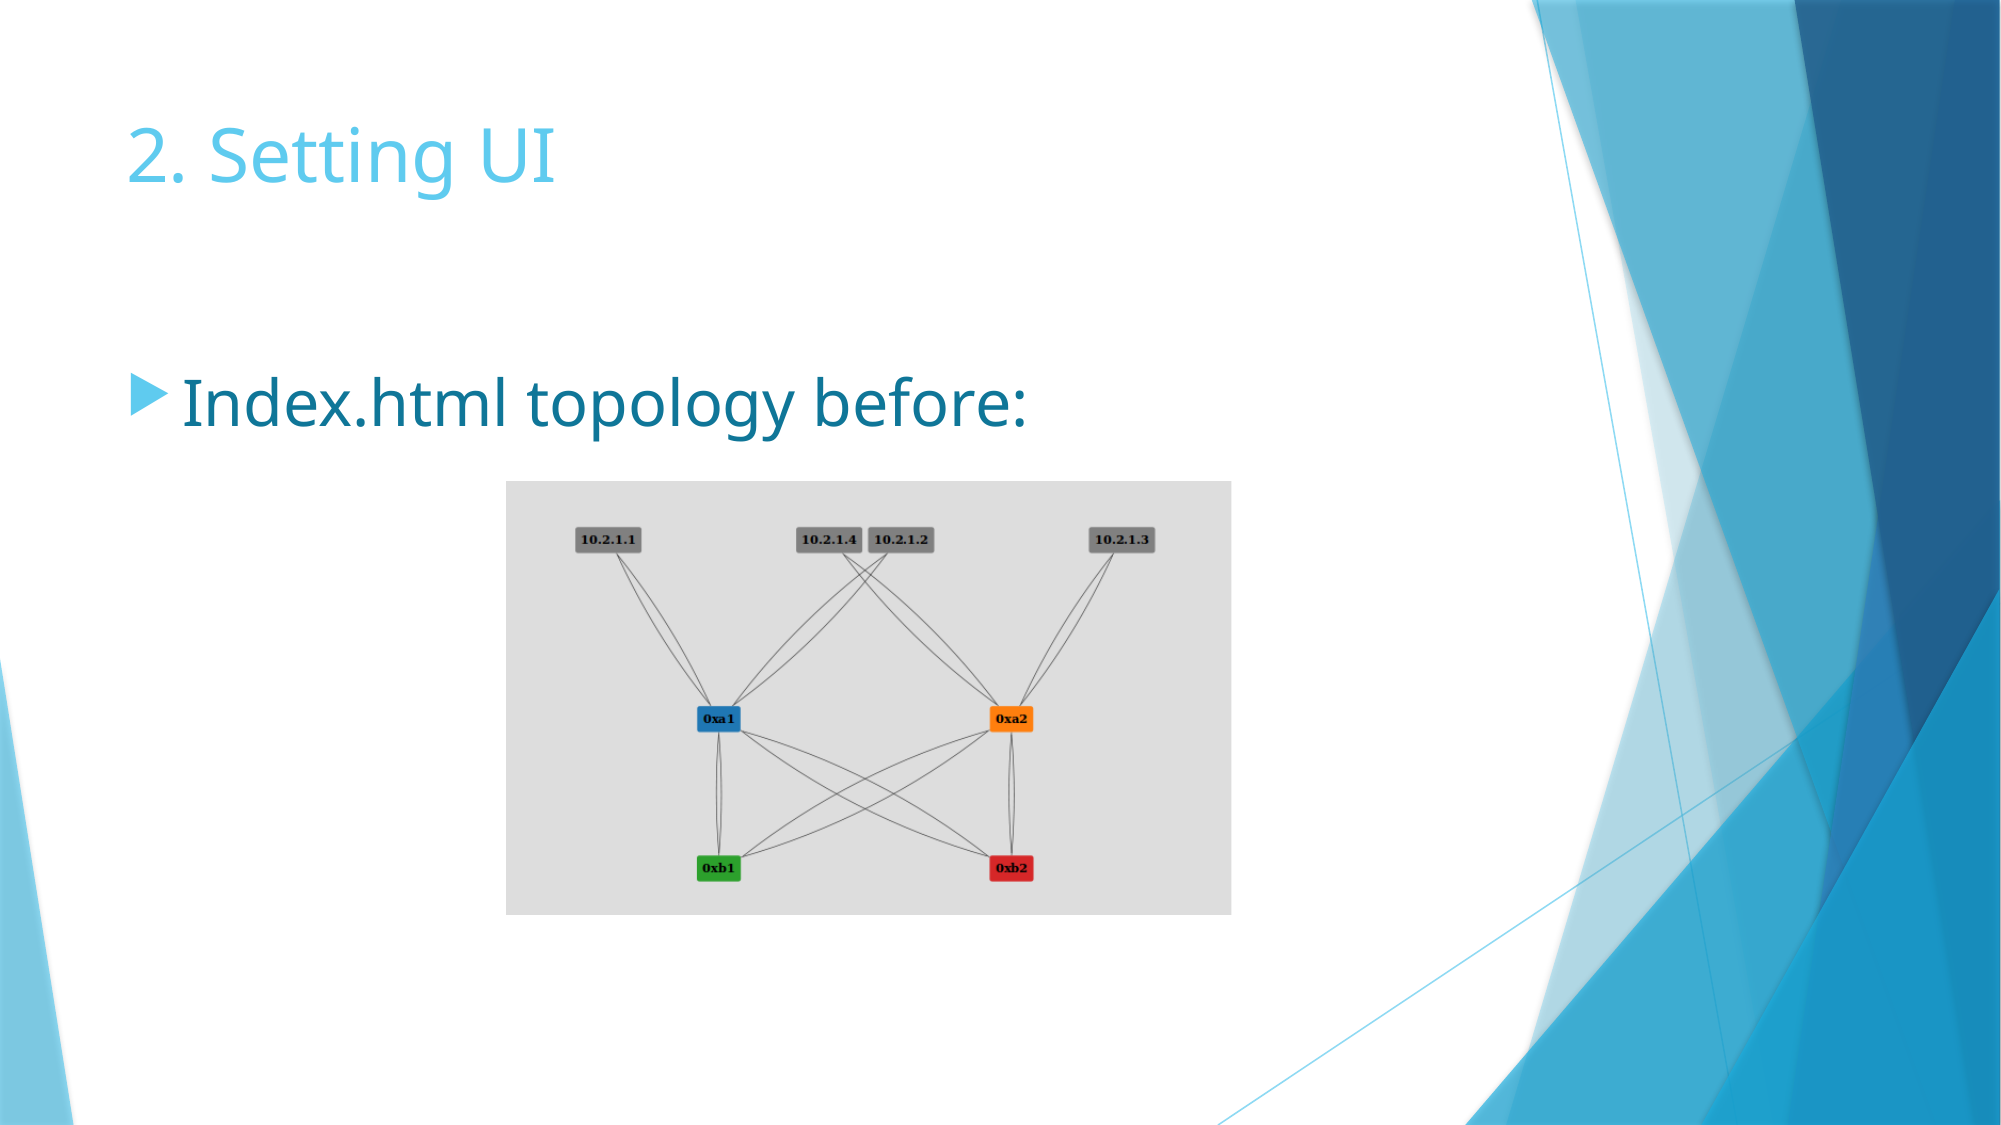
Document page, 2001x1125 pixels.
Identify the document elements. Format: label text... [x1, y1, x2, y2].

picture [505, 480, 1241, 916]
list Index.html topology before: [111, 354, 1522, 992]
title 2. Setting UI [111, 99, 1522, 317]
